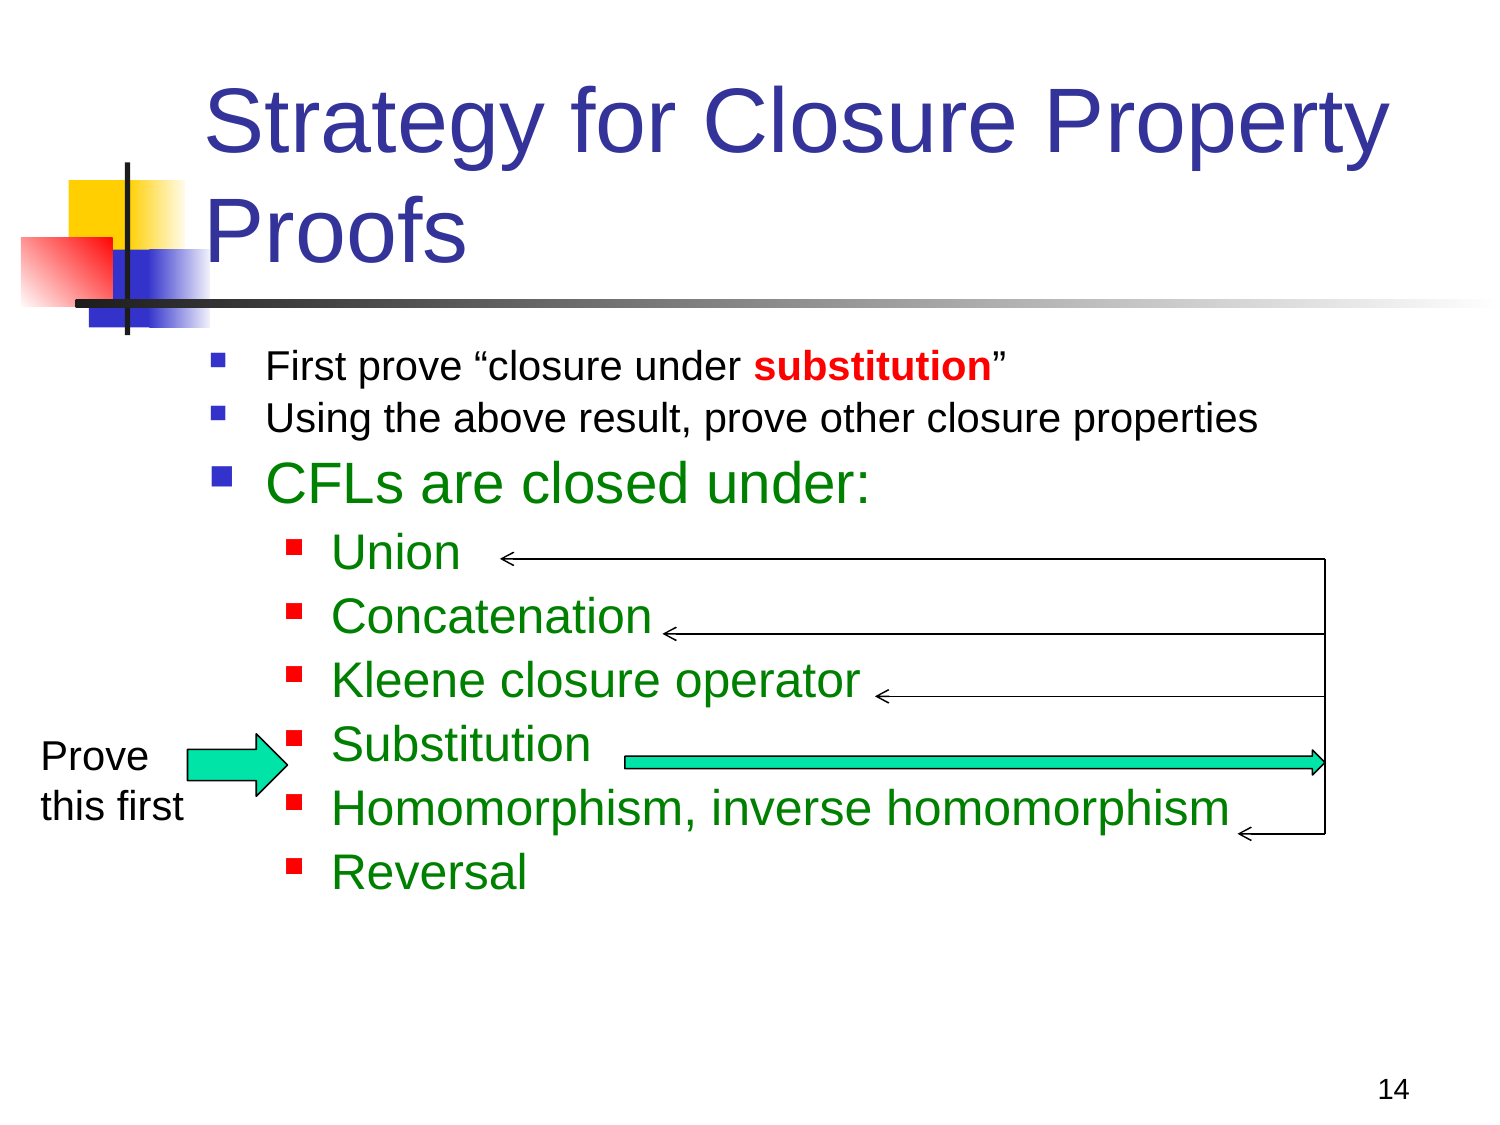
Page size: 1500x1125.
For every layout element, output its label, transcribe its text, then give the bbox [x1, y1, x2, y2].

text_box [624, 750, 1320, 775]
slide_number 14 [1112, 1037, 1426, 1113]
title Strategy for Closure Property Proofs [188, 101, 1468, 289]
text_box [187, 733, 288, 797]
list First prove “closure under substitution” Using the above result, prove other closure properties CFLs are closed under: Union Concatenation Kleene closure operator Substitution Homomorphism, inverse homomorphism Reversal [193, 330, 1470, 1007]
text_box Prove this first [25, 721, 200, 837]
